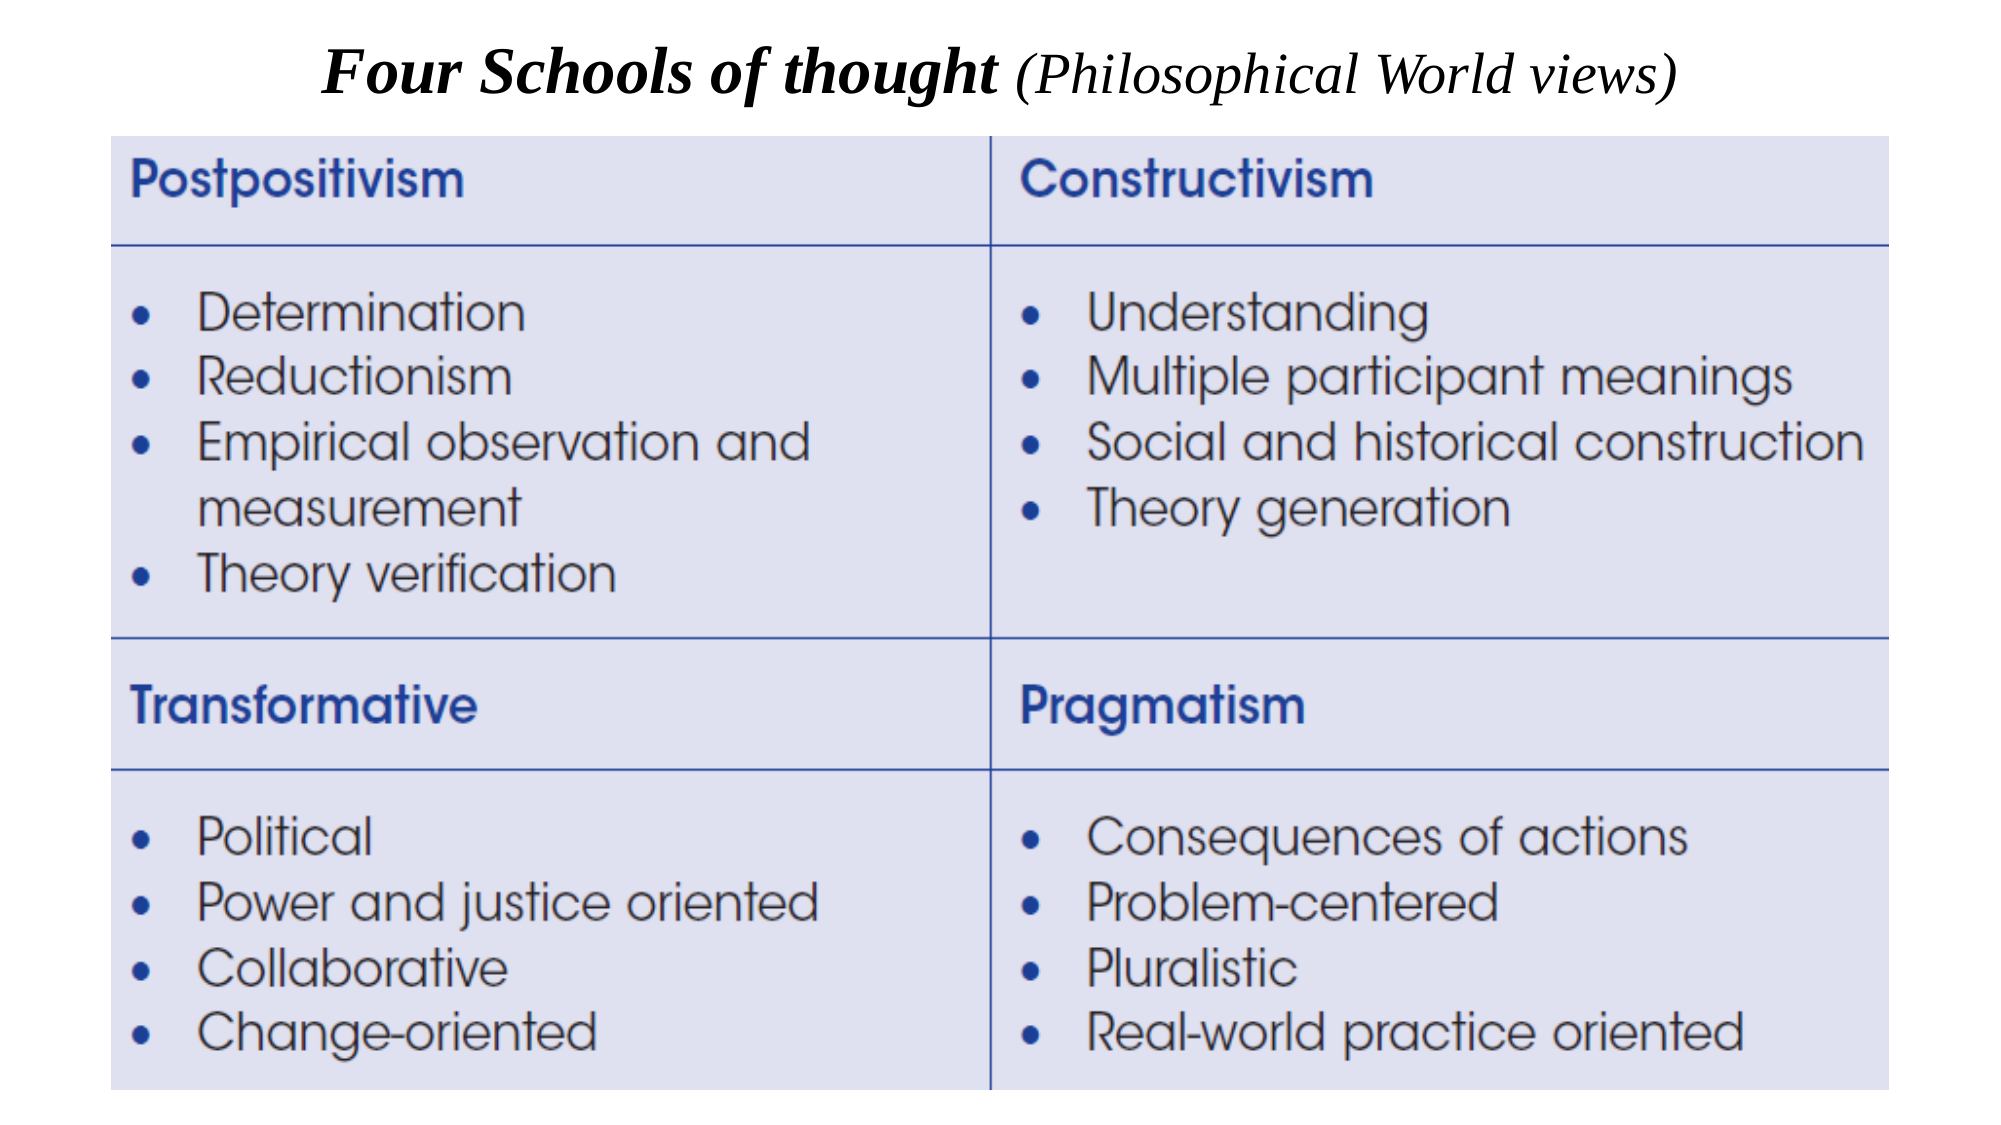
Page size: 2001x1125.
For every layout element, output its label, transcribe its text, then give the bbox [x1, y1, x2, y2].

title Four Schools of thought (Philosophical World views) [137, 34, 1863, 111]
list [110, 136, 1889, 1090]
